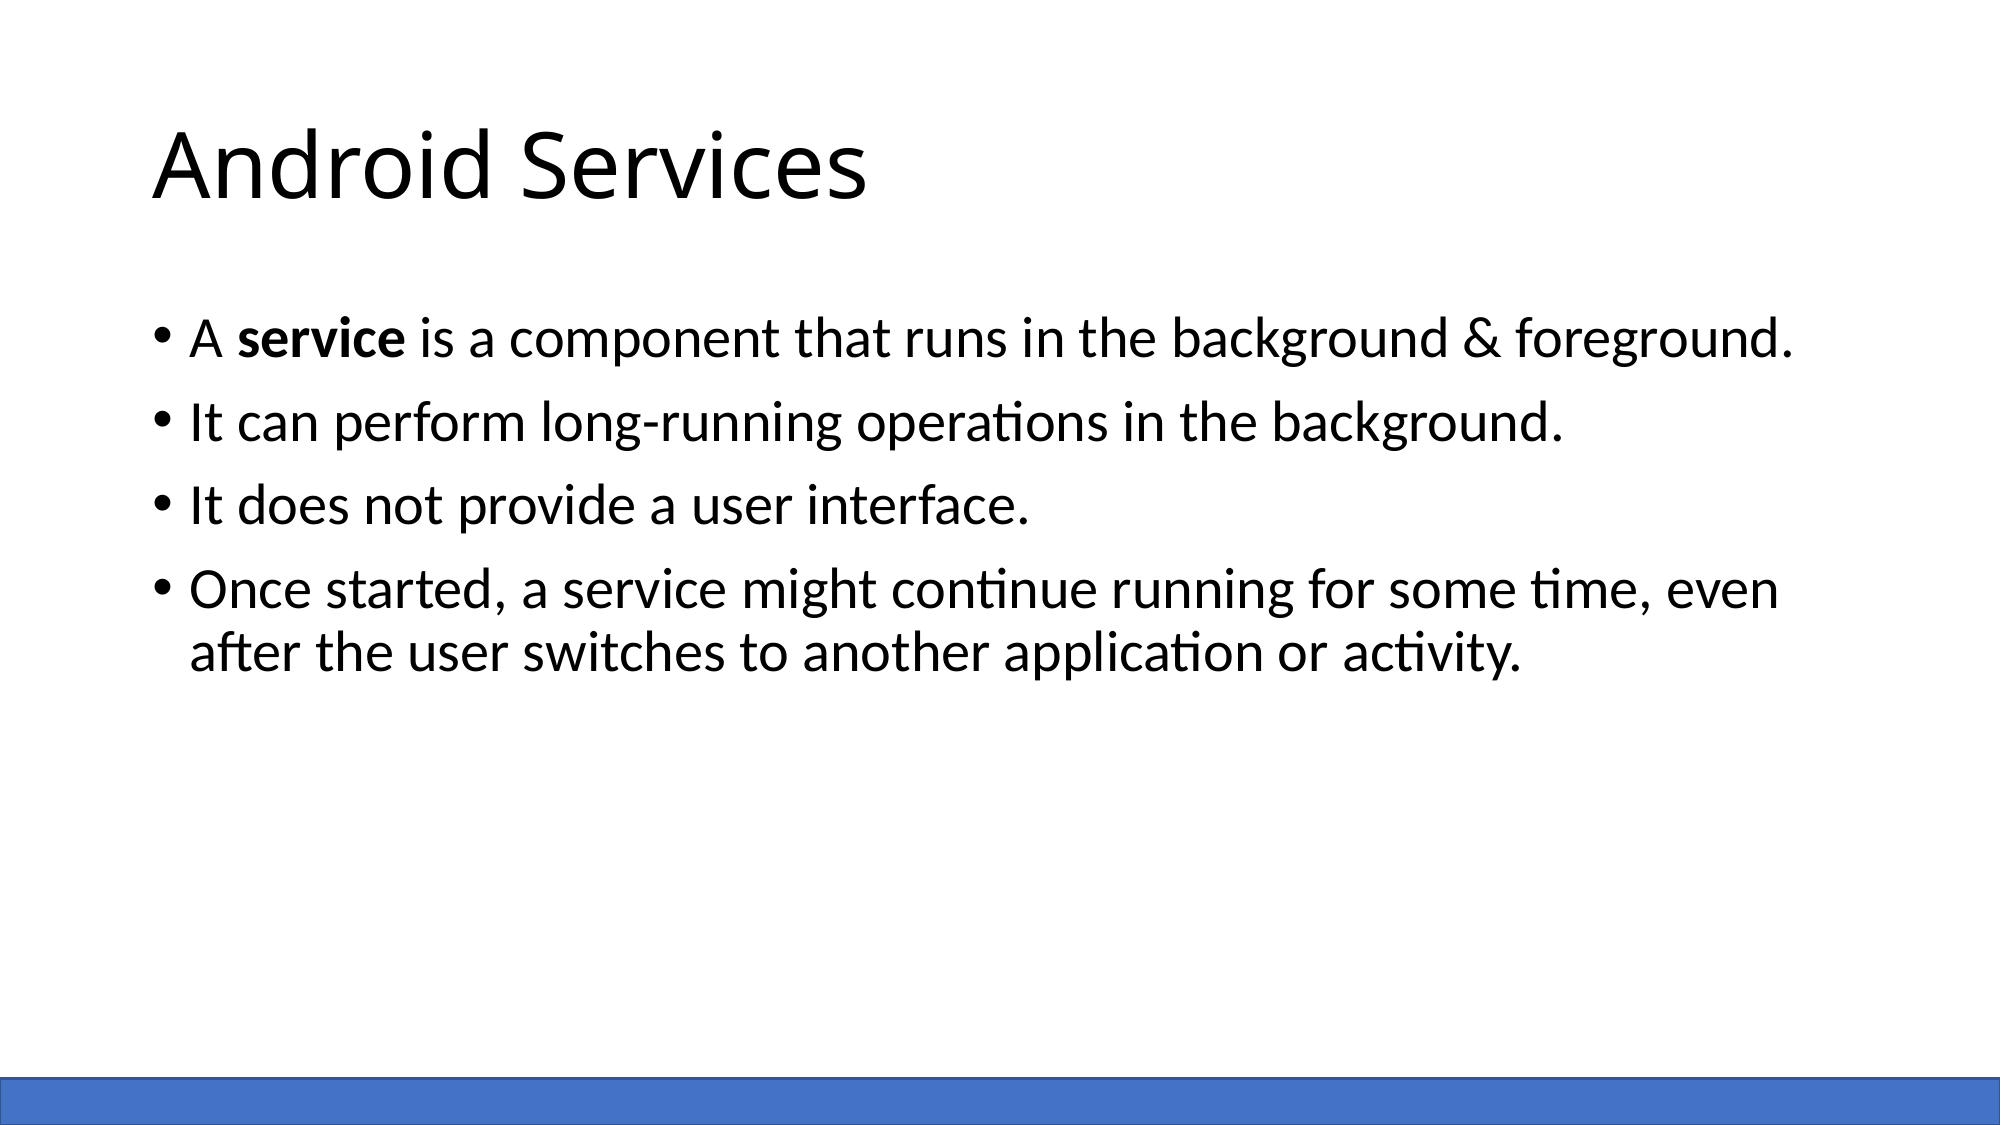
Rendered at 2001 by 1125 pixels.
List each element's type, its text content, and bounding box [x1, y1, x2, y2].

list A service is a component that runs in the background & foreground. It can perform long-running operations in the background. It does not provide a user interface. Once started, a service might continue running for some time, even after the user switches to another application or activity. [137, 299, 1863, 1014]
text_box [0, 1077, 2000, 1125]
title Android Services [137, 59, 1863, 278]
